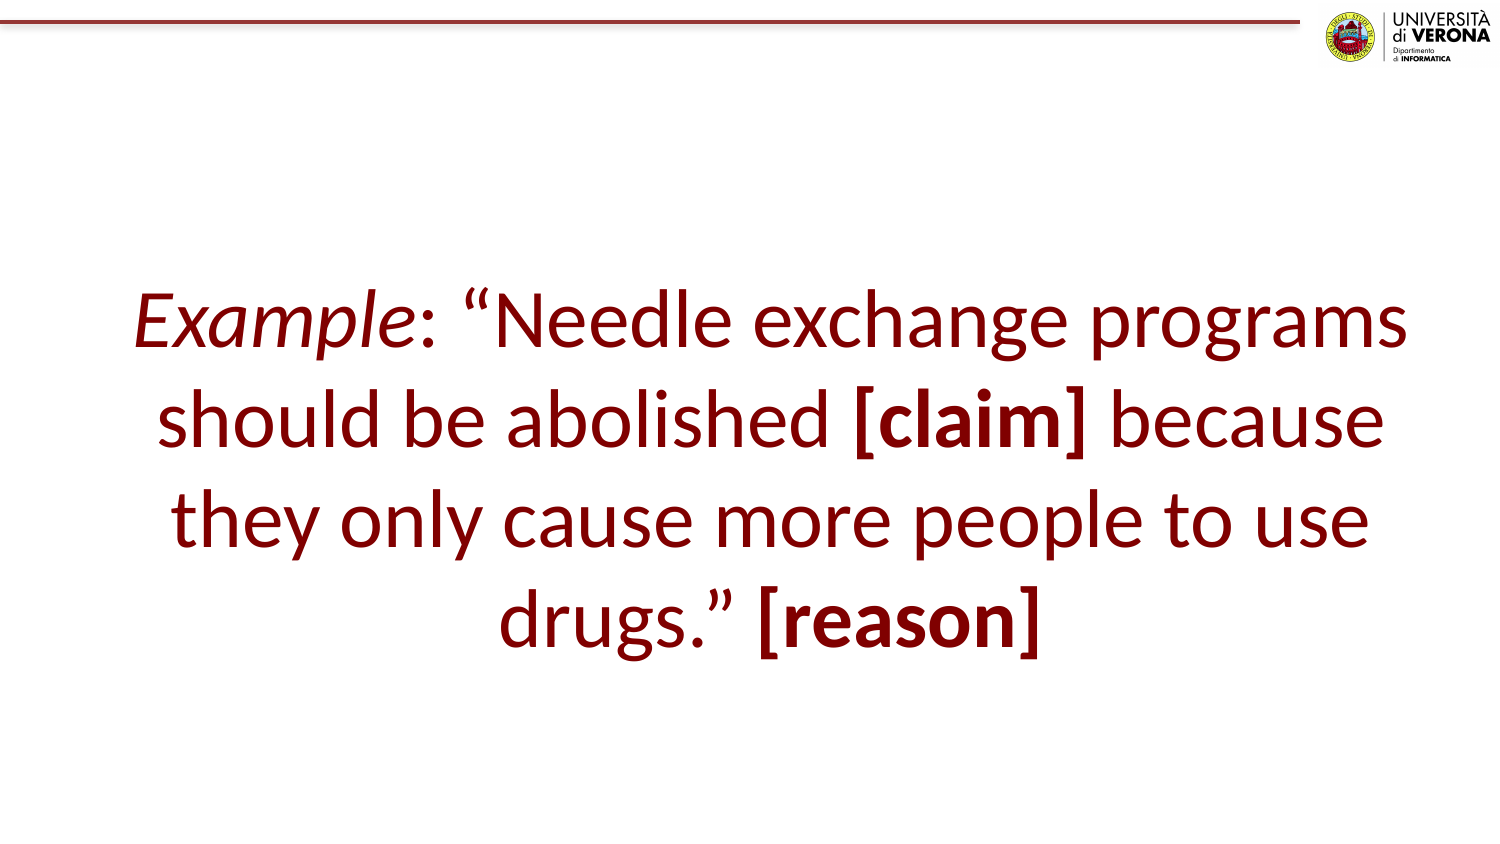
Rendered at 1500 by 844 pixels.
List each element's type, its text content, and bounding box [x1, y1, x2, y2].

title Example: “Needle exchange programs should be abolished [claim] because they only cause more people to use drugs.” [reason] [98, 159, 1445, 769]
picture [1318, 3, 1500, 68]
